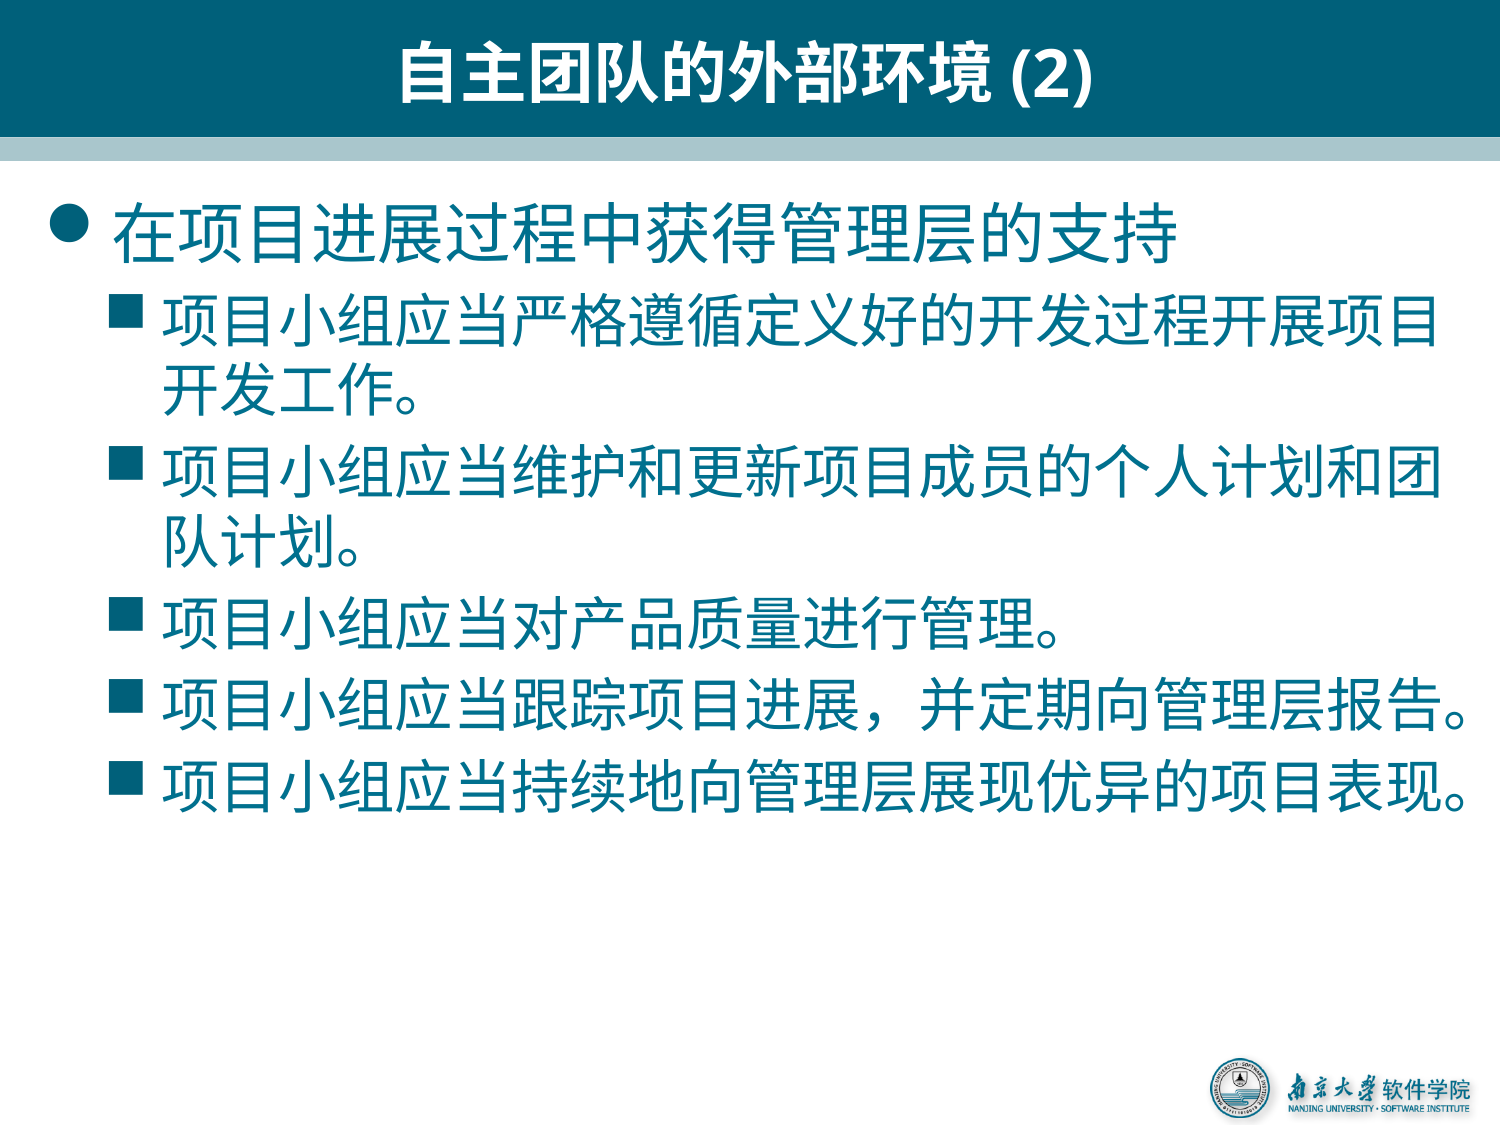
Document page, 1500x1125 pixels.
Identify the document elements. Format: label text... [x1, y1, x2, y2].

picture [1210, 1095, 1230, 1118]
title 自主团队的外部环境(2) [50, 24, 1438, 118]
picture [1213, 1058, 1470, 1118]
list 在项目进展过程中获得管理层的支持 项目小组应当严格遵循定义好的开发过程开展项目开发工作。 项目小组应当维护和更新项目成员的个人计划和团队计划。 项目小组应当对产品质量进行管理。 项目小组应当跟踪项目进展，并定期向管理层报告。 项目小组应当持续地向管理层展现优异的项目表现。 [29, 184, 1471, 1032]
picture [1210, 1058, 1233, 1082]
